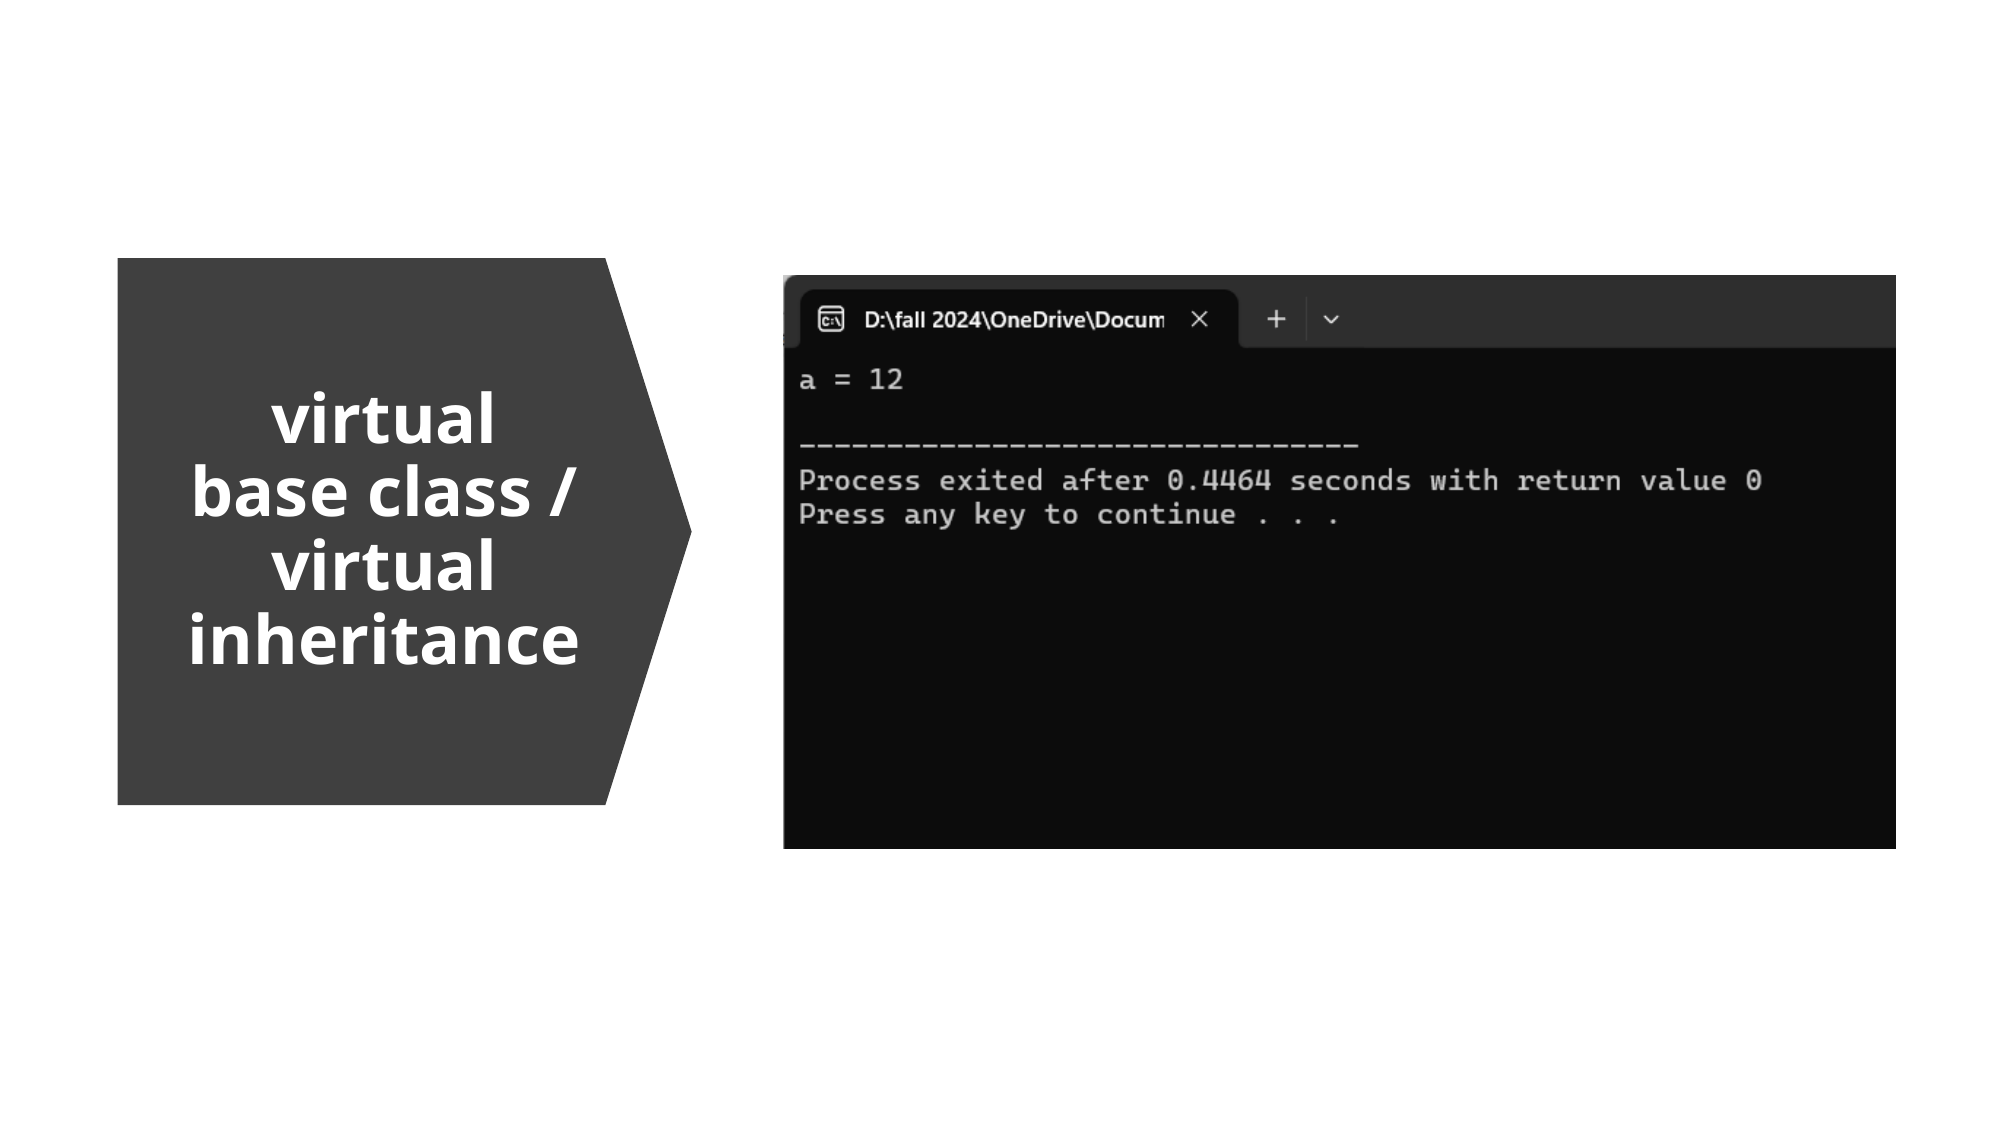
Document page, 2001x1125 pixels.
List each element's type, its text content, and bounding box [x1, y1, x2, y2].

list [783, 275, 1896, 849]
title virtual base class / virtual inheritance [168, 322, 601, 741]
text_box [116, 257, 693, 807]
